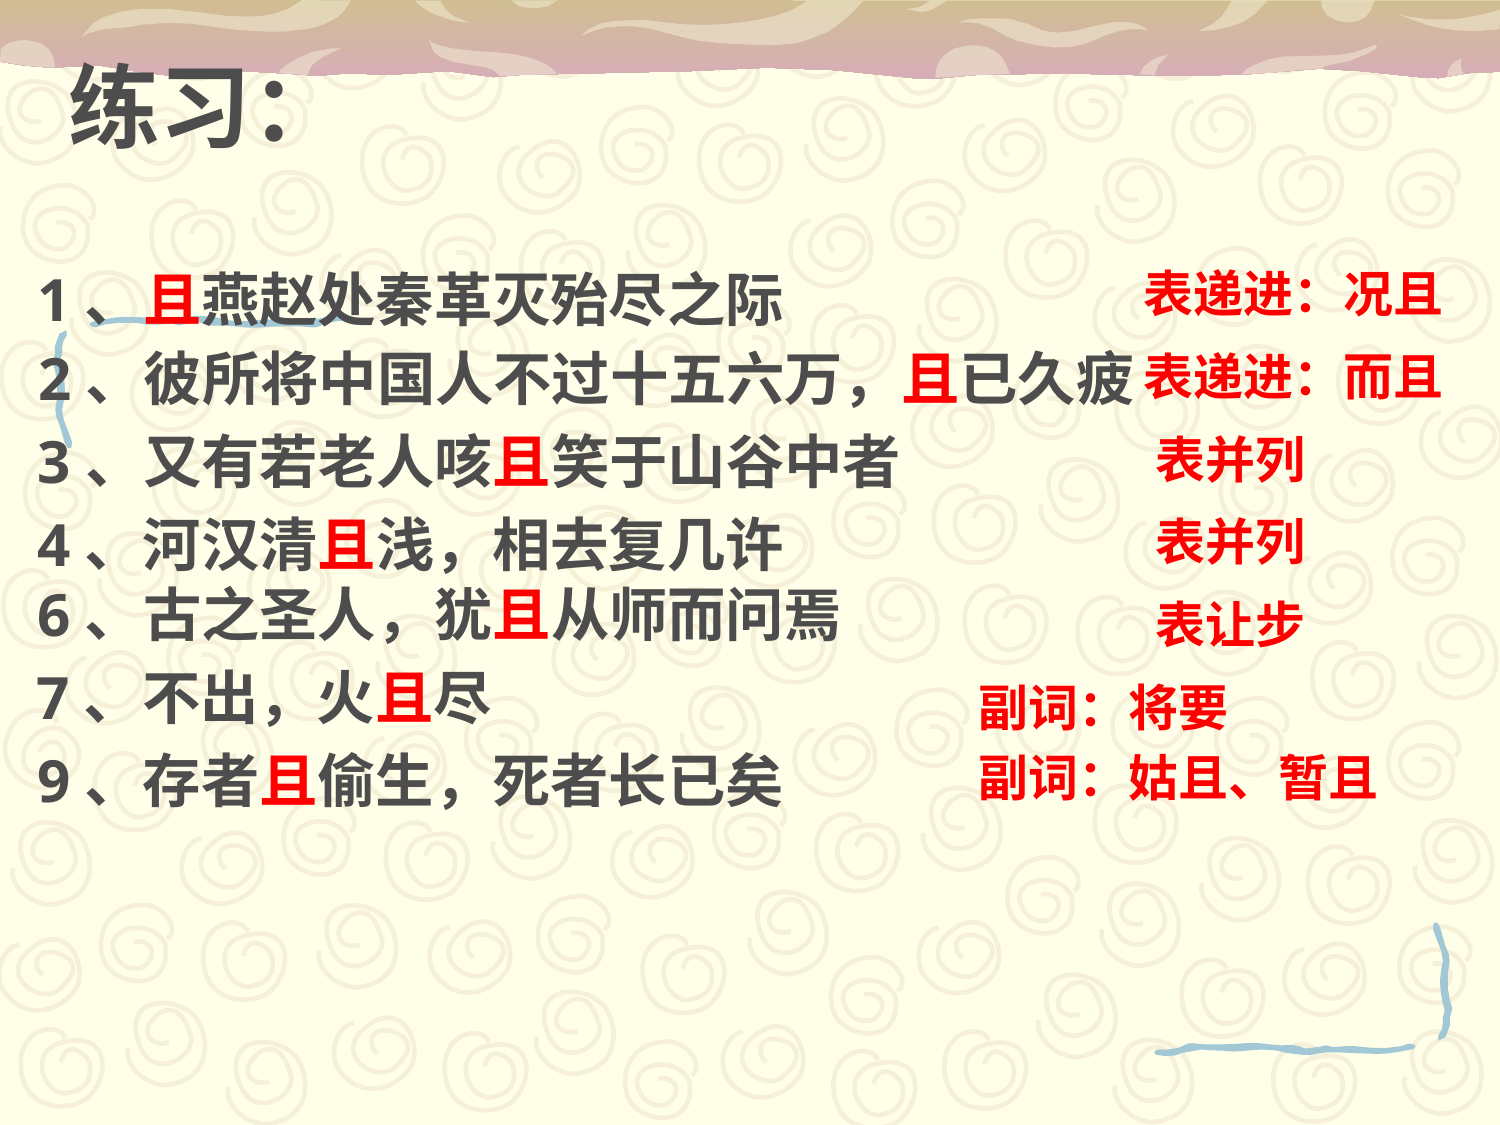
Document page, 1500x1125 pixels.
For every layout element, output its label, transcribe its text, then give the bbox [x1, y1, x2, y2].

text_box 表让步 [1140, 586, 1321, 661]
text_box 2、彼所将中国人不过十五六万，且已久疲 [23, 334, 1150, 420]
text_box 表递进：况且 [1129, 255, 1459, 331]
text_box 表递进：而且 [1129, 337, 1459, 413]
text_box 4、河汉清且浅，相去复几许 [22, 500, 799, 585]
text_box 6、古之圣人，犹且从师而问焉 [22, 571, 857, 656]
text_box 3、又有若老人咳且笑于山谷中者 [23, 420, 916, 503]
text_box 1、且燕赵处秦革灭殆尽之际 [22, 255, 799, 341]
text_box 表并列 [1140, 503, 1321, 579]
text_box 7、不出，火且尽 [21, 653, 507, 739]
text_box 副词：将要 [963, 668, 1244, 739]
text_box 9、存者且偷生，死者长已矣 [22, 736, 799, 822]
text_box 表并列 [1140, 420, 1321, 496]
list 练习： [52, 42, 491, 221]
text_box 副词：姑且、暂且 [963, 739, 1394, 815]
